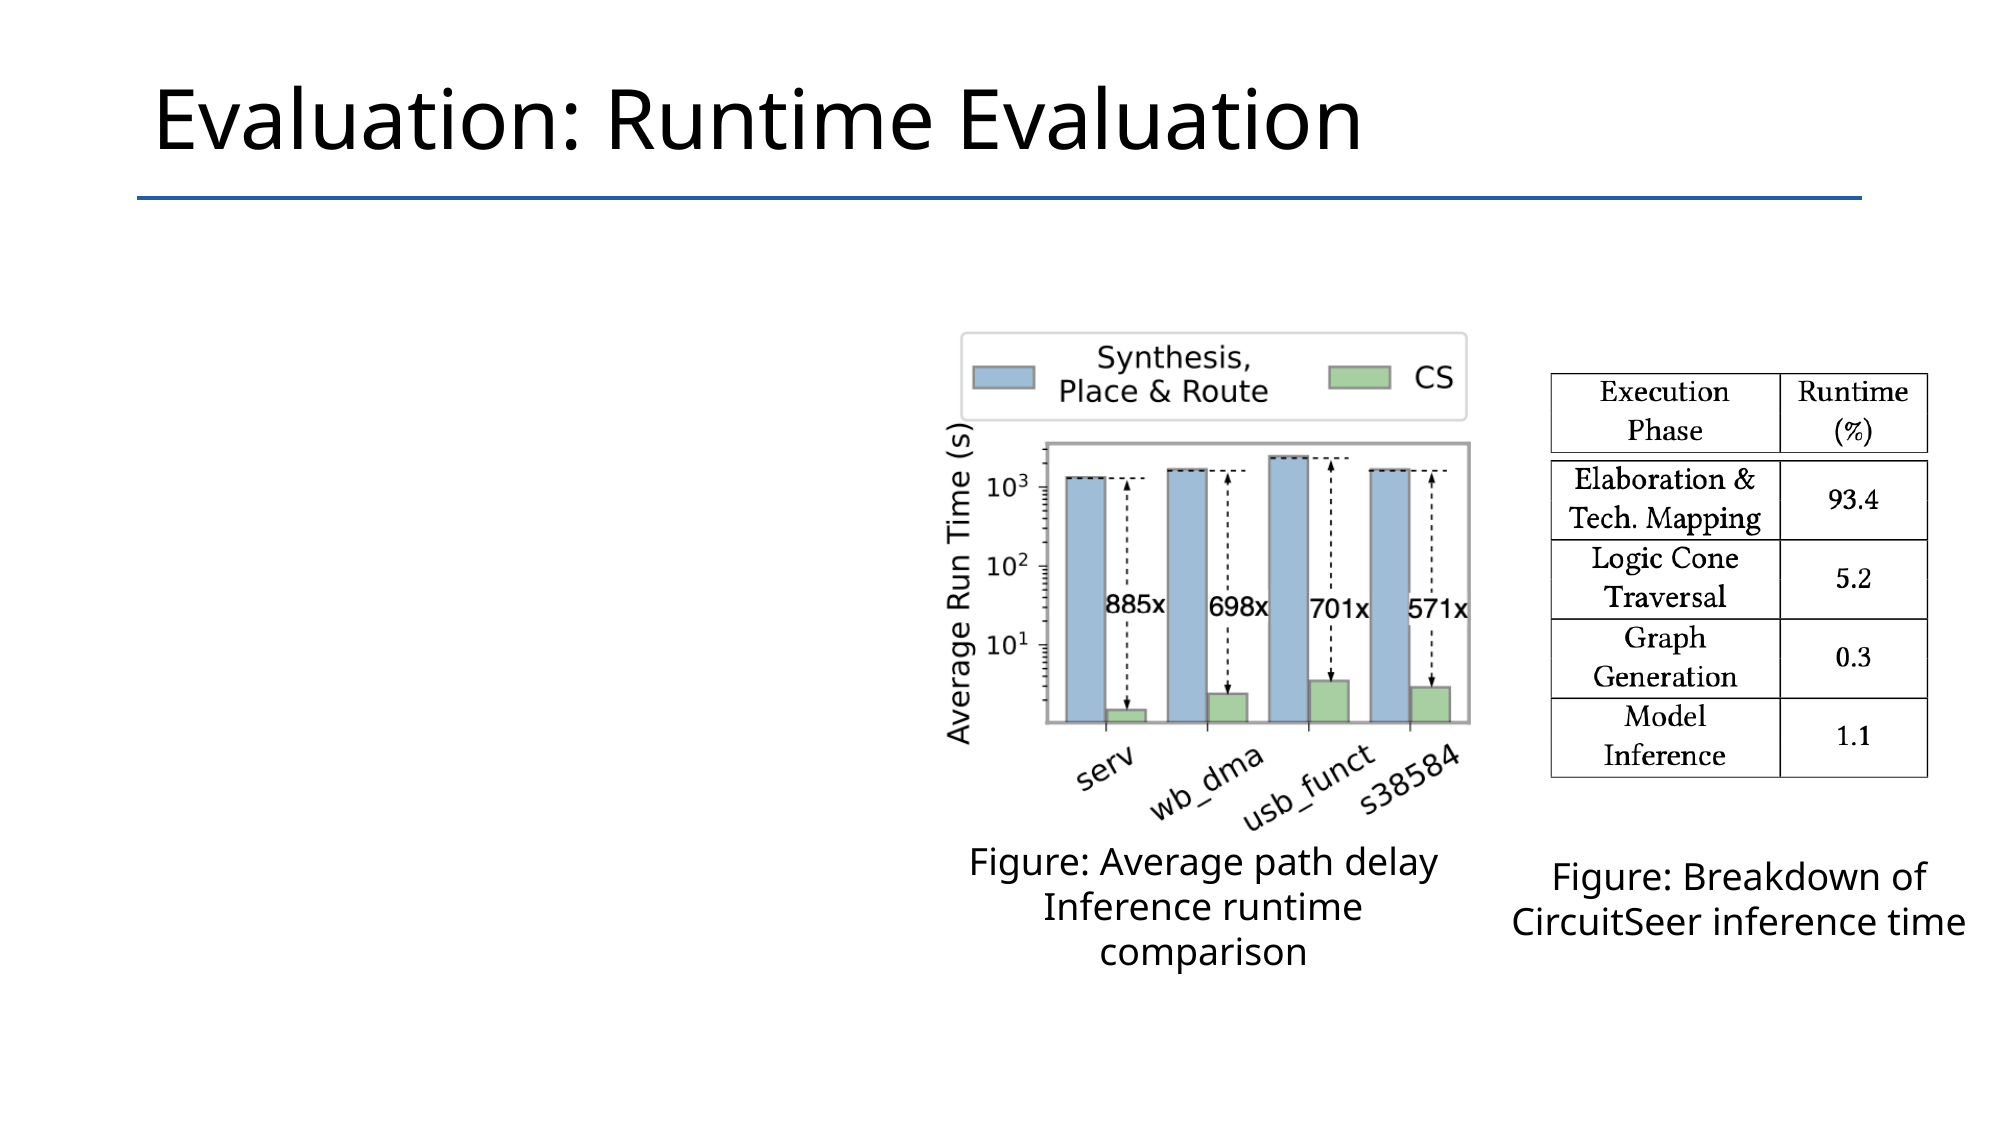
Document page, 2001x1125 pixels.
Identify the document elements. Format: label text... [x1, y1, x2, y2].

text_box Figure: Average path delay Inference runtime comparison [943, 856, 1465, 954]
picture [1531, 361, 1947, 790]
title Evaluation: Runtime Evaluation [137, 45, 1863, 187]
text_box [137, 257, 1863, 1027]
text_box Figure: Breakdown of CircuitSeer inference time [1478, 848, 2000, 947]
picture [928, 304, 1497, 839]
